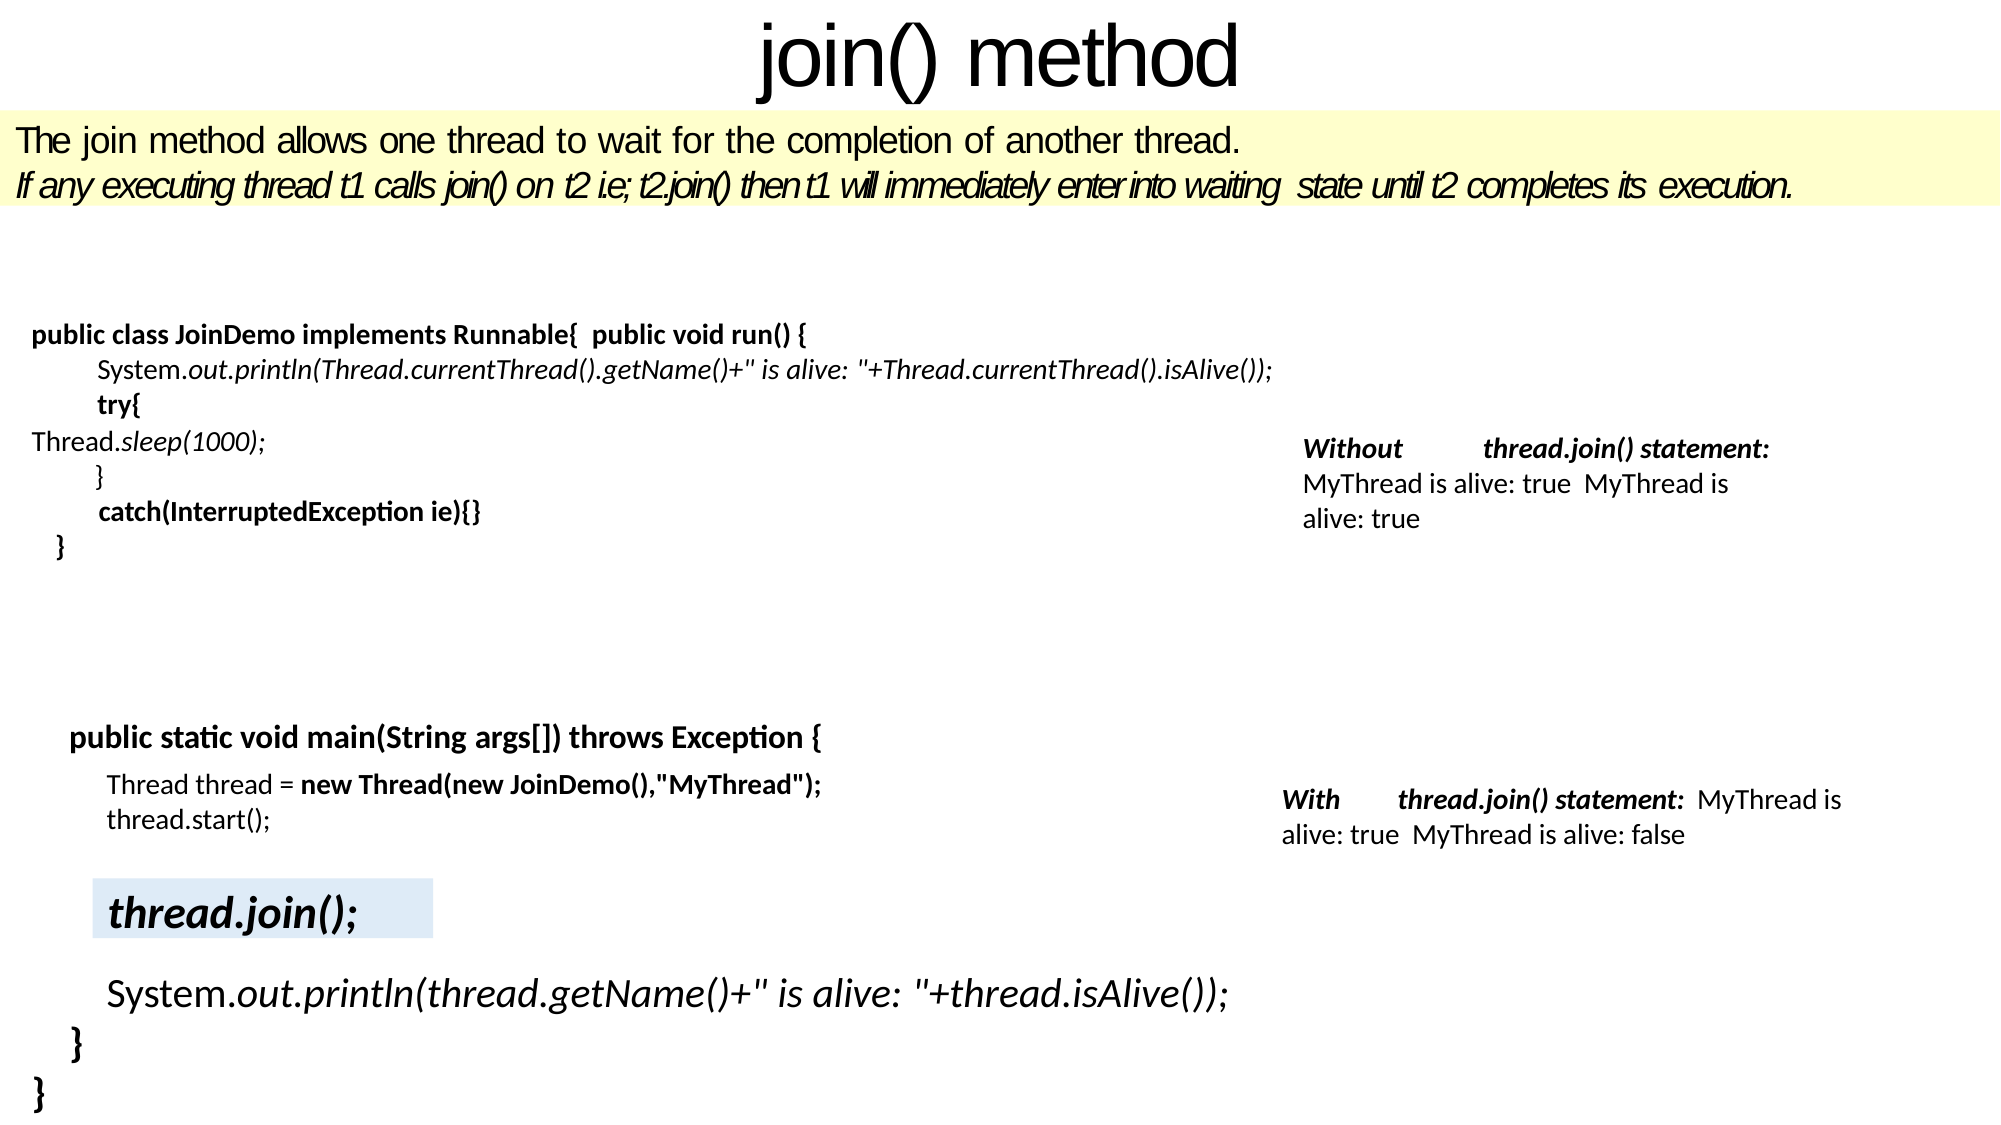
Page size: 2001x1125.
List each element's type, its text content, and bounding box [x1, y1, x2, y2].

title join() method [0, 0, 2000, 110]
text_box Without thread.join() statement: MyThread is alive: true MyThread is alive: true [1300, 427, 1940, 535]
text_box [16, 310, 1953, 1125]
text_box public static void main(String args[]) throws Exception { [67, 713, 1026, 756]
text_box public class JoinDemo implements Runnable{ public void run() { System.out.println(Thread.currentThread().getName()+" is alive: "+Thread.currentThread().isAlive()); try{ Thread.sleep(1000); } catch(InterruptedException ie){} } [29, 313, 1801, 598]
text_box System.out.println(thread.getName()+" is alive: "+thread.isAlive()); } } [29, 963, 1235, 1116]
text_box Thread thread = new Thread(new JoinDemo(),"MyThread"); thread.start(); [104, 763, 1140, 836]
text_box With thread.join() statement: MyThread is alive: true MyThread is alive: false [1279, 778, 1855, 851]
text_box The join method allows one thread to wait for the completion of another thread. If any executing thread t1 calls join() on t2 i.e; t2.join() then t1 will immediately enter into waiting state until t2 completes its execution. [0, 110, 2000, 206]
text_box thread.join(); [92, 878, 434, 939]
